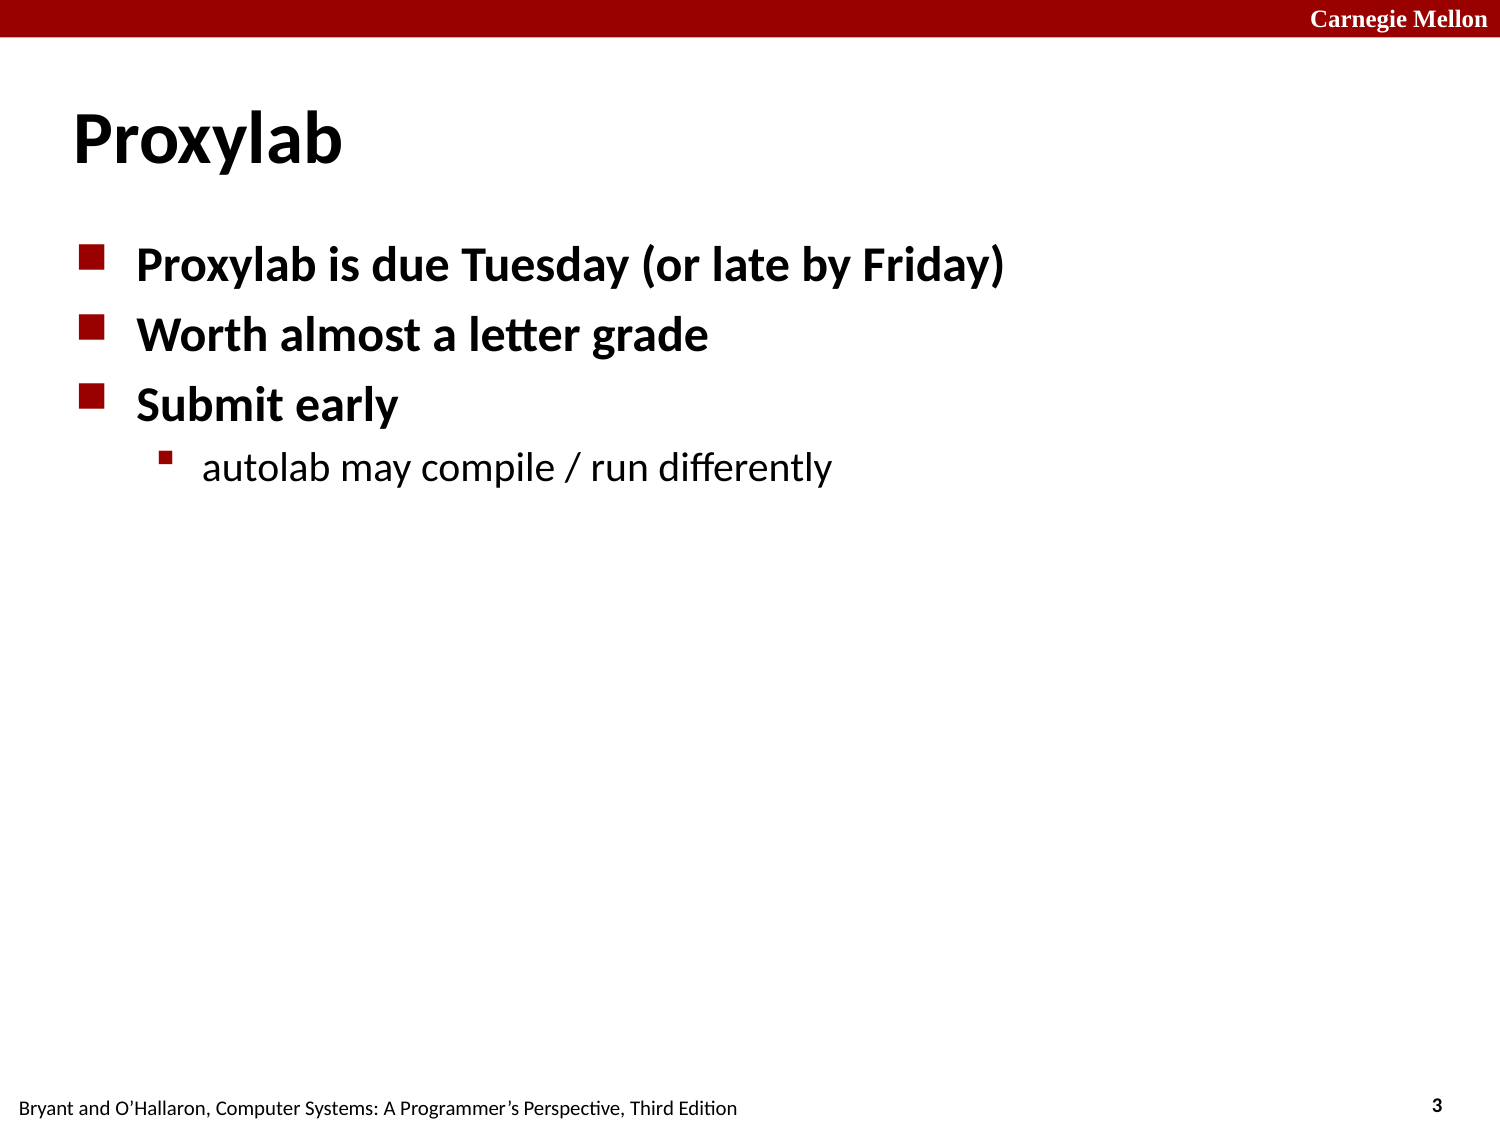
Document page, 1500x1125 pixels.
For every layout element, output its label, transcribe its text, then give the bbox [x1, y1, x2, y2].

list Proxylab is due Tuesday (or late by Friday) Worth almost a letter grade Submit early autolab may compile / run differently [64, 223, 1361, 1040]
title Proxylab [58, 71, 1305, 197]
